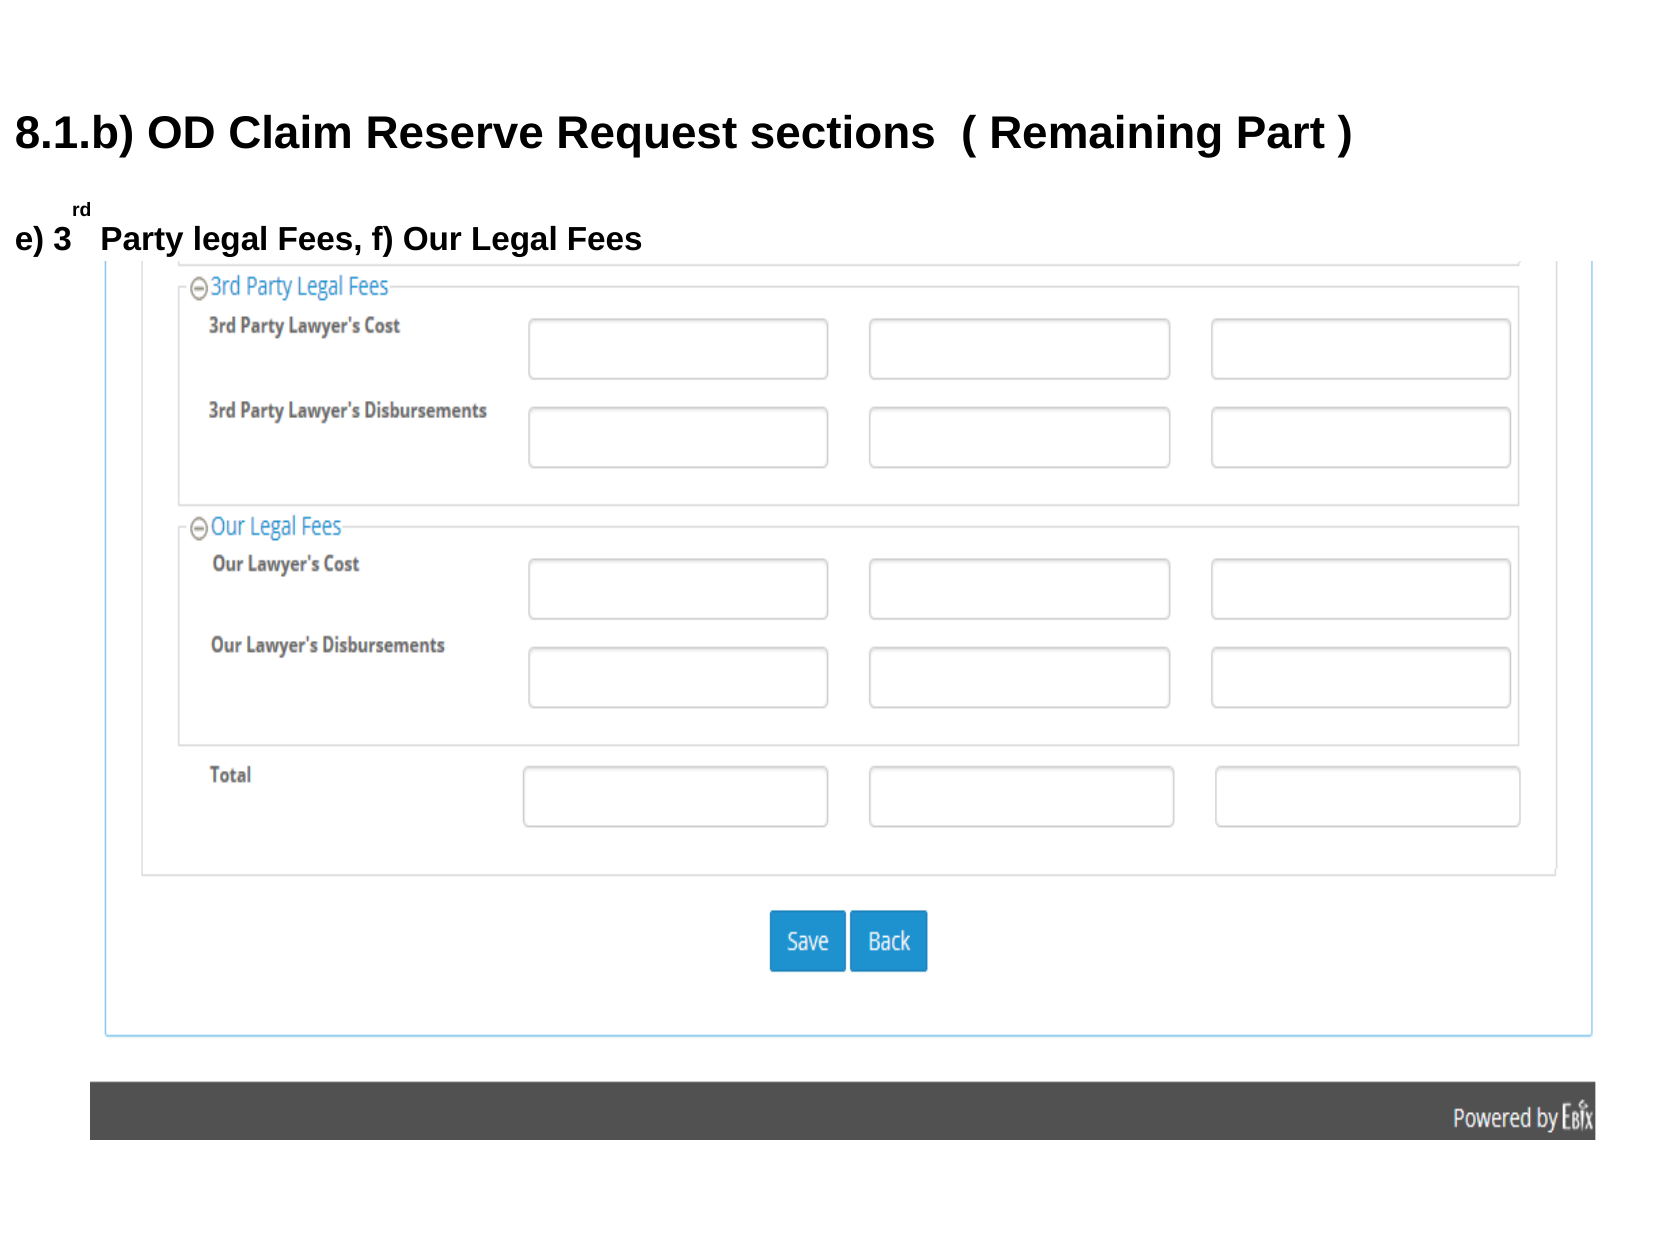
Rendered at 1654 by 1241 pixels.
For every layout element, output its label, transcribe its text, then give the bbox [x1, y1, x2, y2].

picture [89, 260, 1605, 1140]
text_box 8.1.b) OD Claim Reserve Request sections ( Remaining Part ) e) 3rd Party legal Fees, f) Our Legal Fees [0, 95, 1539, 240]
